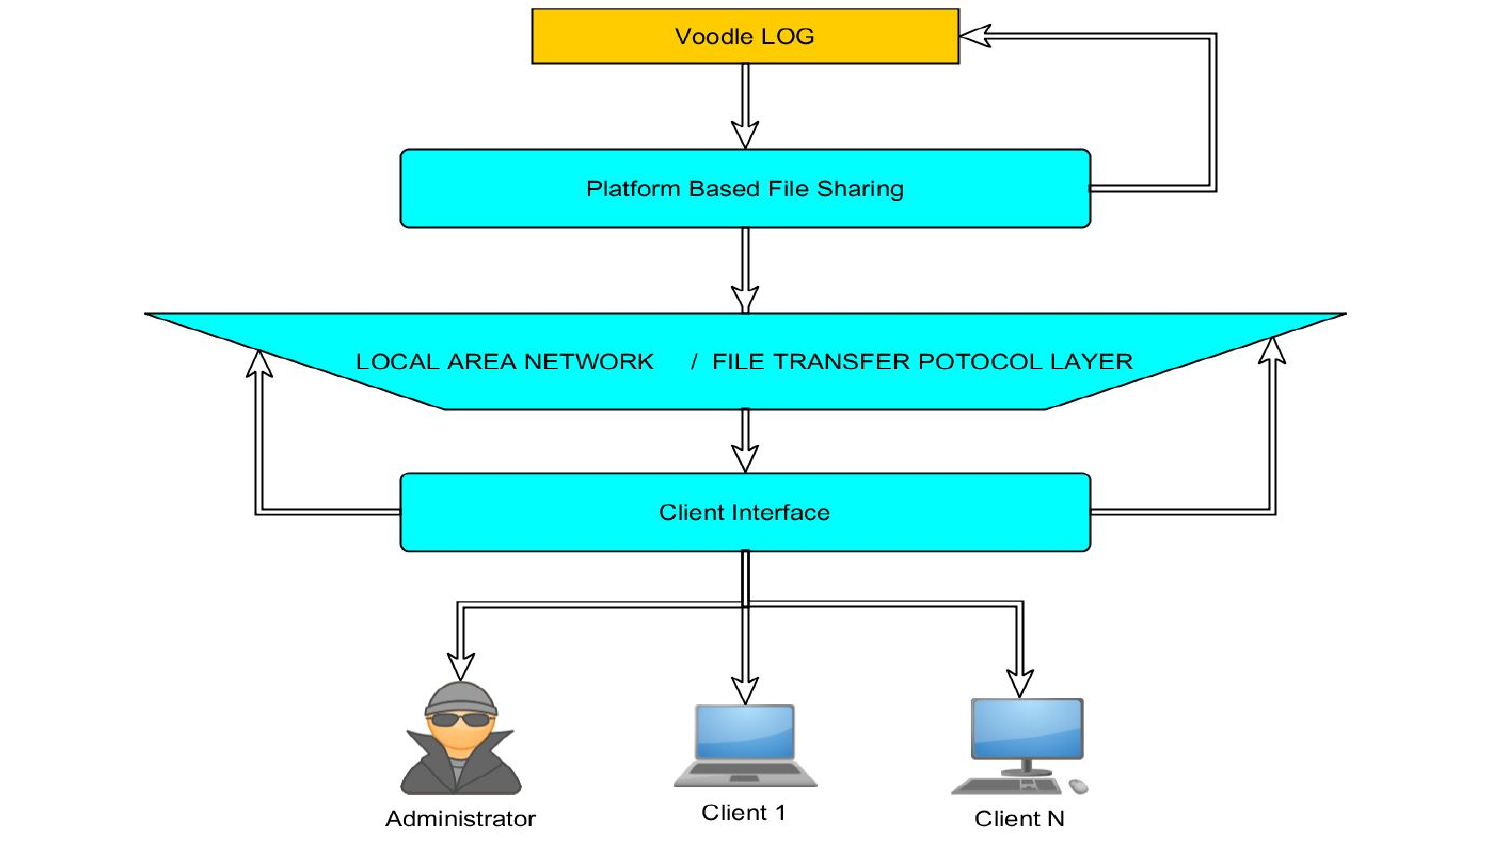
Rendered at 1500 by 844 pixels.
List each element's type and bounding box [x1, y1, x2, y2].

picture [133, 0, 1358, 844]
